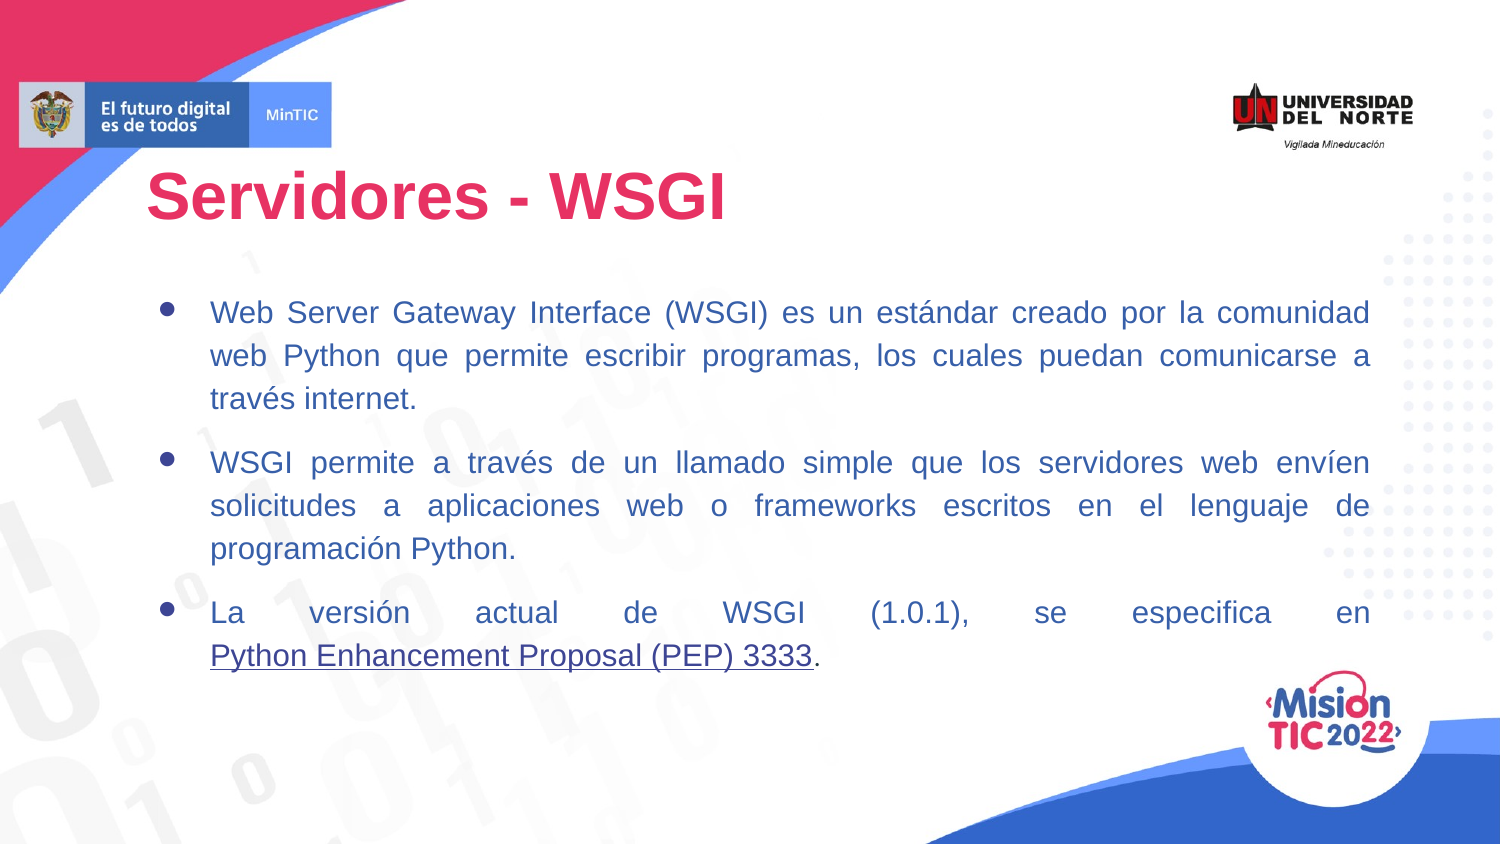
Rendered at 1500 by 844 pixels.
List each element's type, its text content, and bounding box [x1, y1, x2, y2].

picture [0, 0, 1500, 844]
text_box Servidores - WSGI [135, 60, 1373, 239]
text_box Web Server Gateway Interface (WSGI) es un estándar creado por la comunidad web Python que permite escribir programas, los cuales puedan comunicarse a través internet. WSGI permite a través de un llamado simple que los servidores web envíen solicitudes a aplicaciones web o frameworks escritos en el lenguaje de programación Python. La versión actual de WSGI (1.0.1), se especifica en Python Enhancement Proposal (PEP) 3333. [135, 281, 1373, 722]
